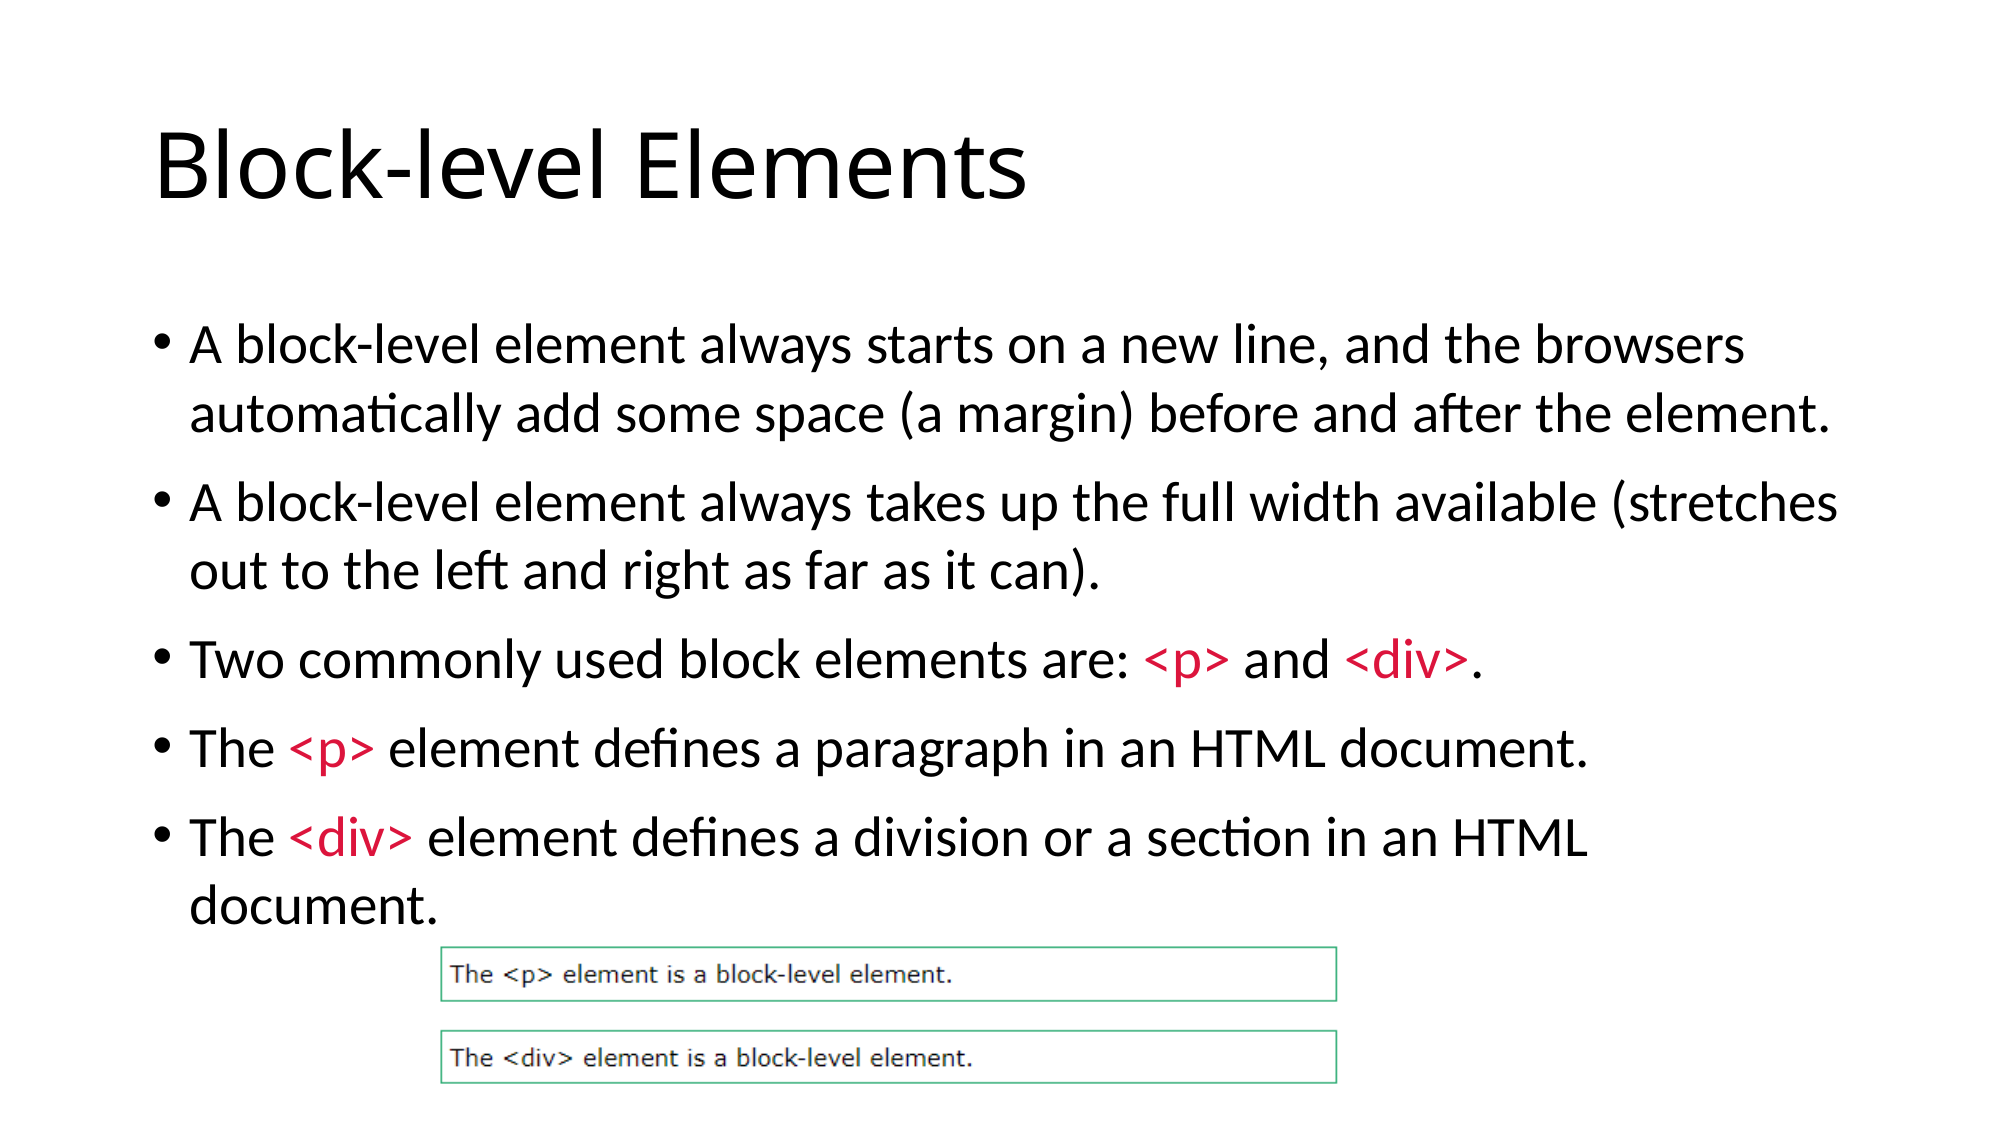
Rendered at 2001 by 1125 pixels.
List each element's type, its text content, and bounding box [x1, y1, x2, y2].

list A block-level element always starts on a new line, and the browsers automatically add some space (a margin) before and after the element. A block-level element always takes up the full width available (stretches out to the left and right as far as it can). Two commonly used block elements are: <p> and <div>. The <p> element defines a paragraph in an HTML document. The <div> element defines a division or a section in an HTML document. [137, 299, 1863, 1014]
picture [422, 931, 1364, 1095]
title Block-level Elements [137, 59, 1863, 278]
